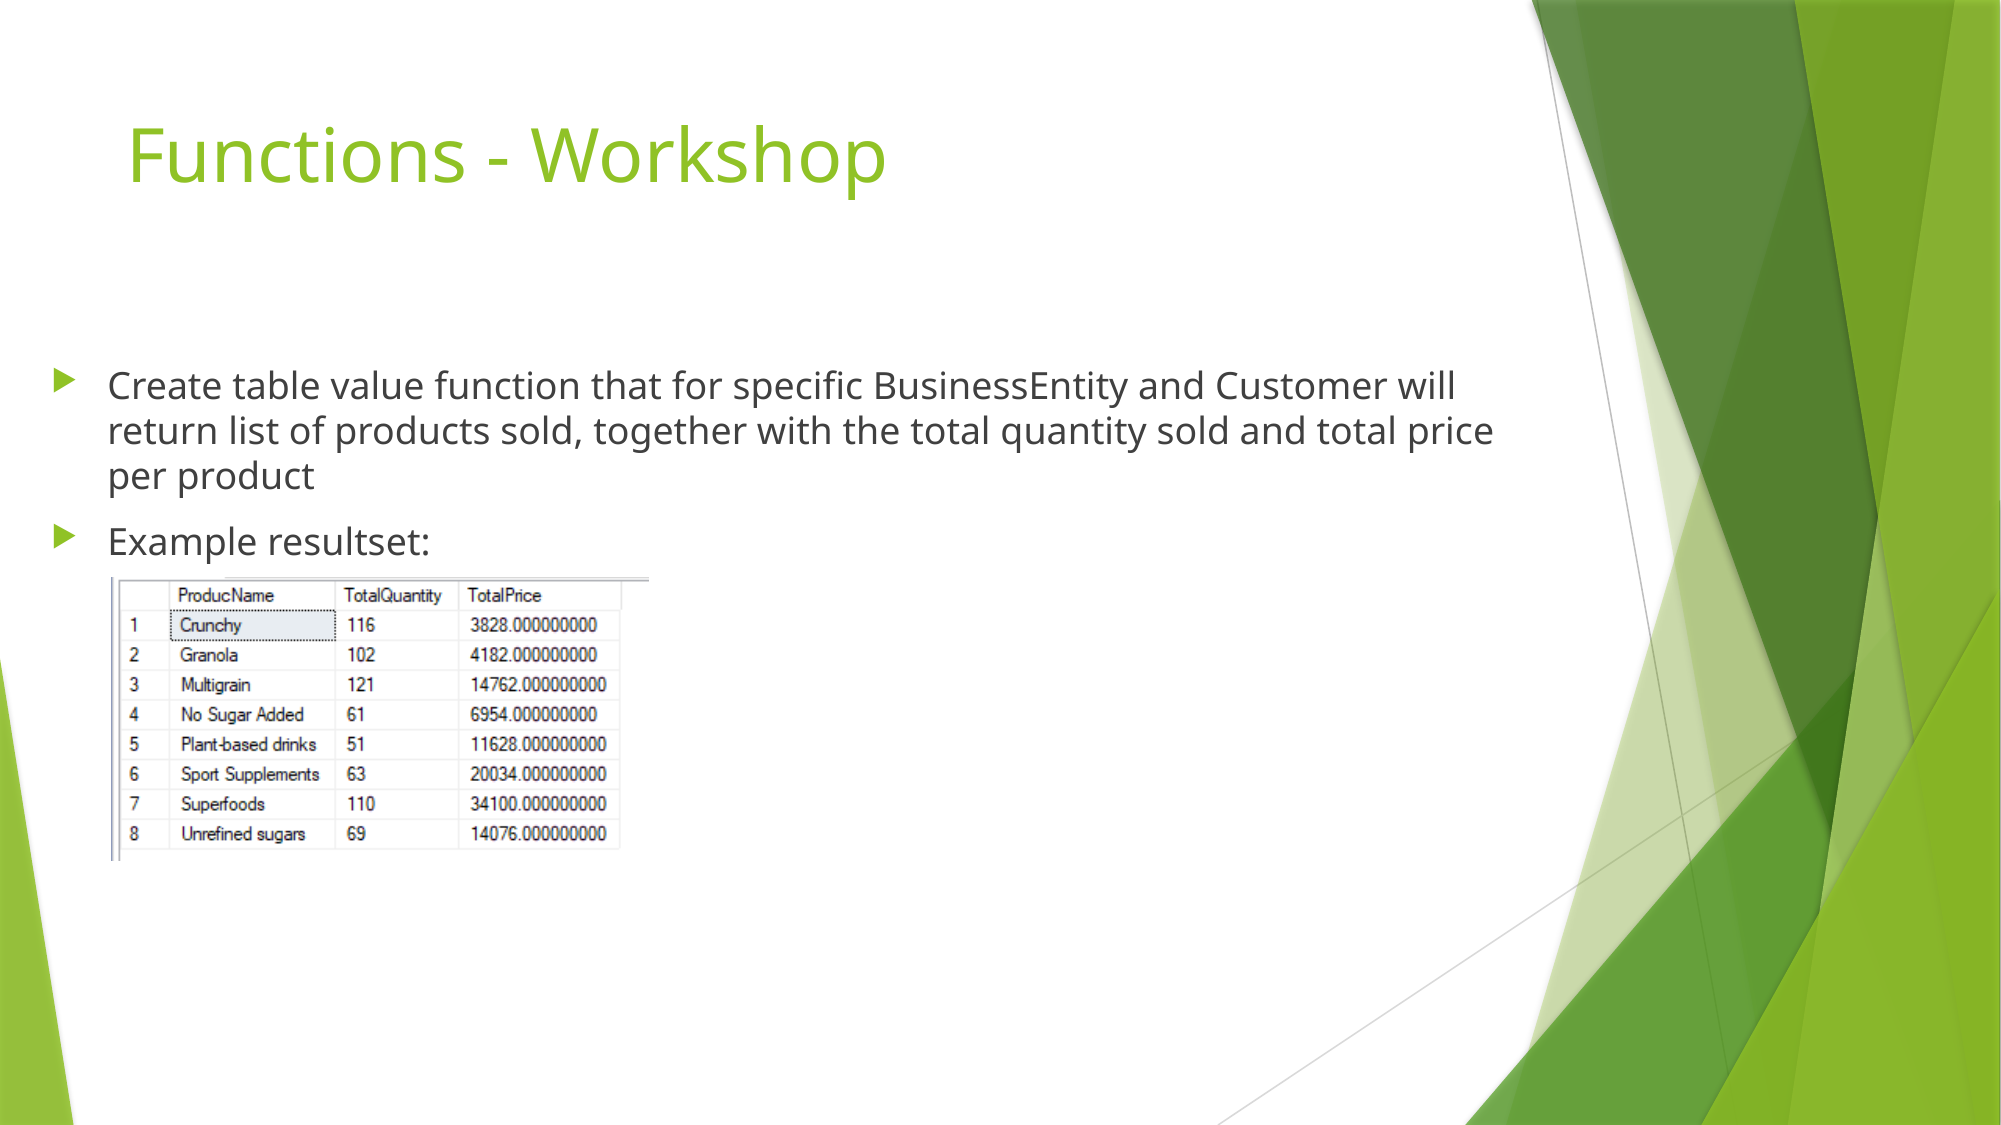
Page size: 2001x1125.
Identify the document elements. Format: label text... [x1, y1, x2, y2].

list Create table value function that for specific BusinessEntity and Customer will return list of products sold, together with the total quantity sold and total price per product Example resultset: [36, 354, 1566, 578]
title Functions - Workshop [111, 99, 1522, 317]
picture [110, 576, 650, 861]
